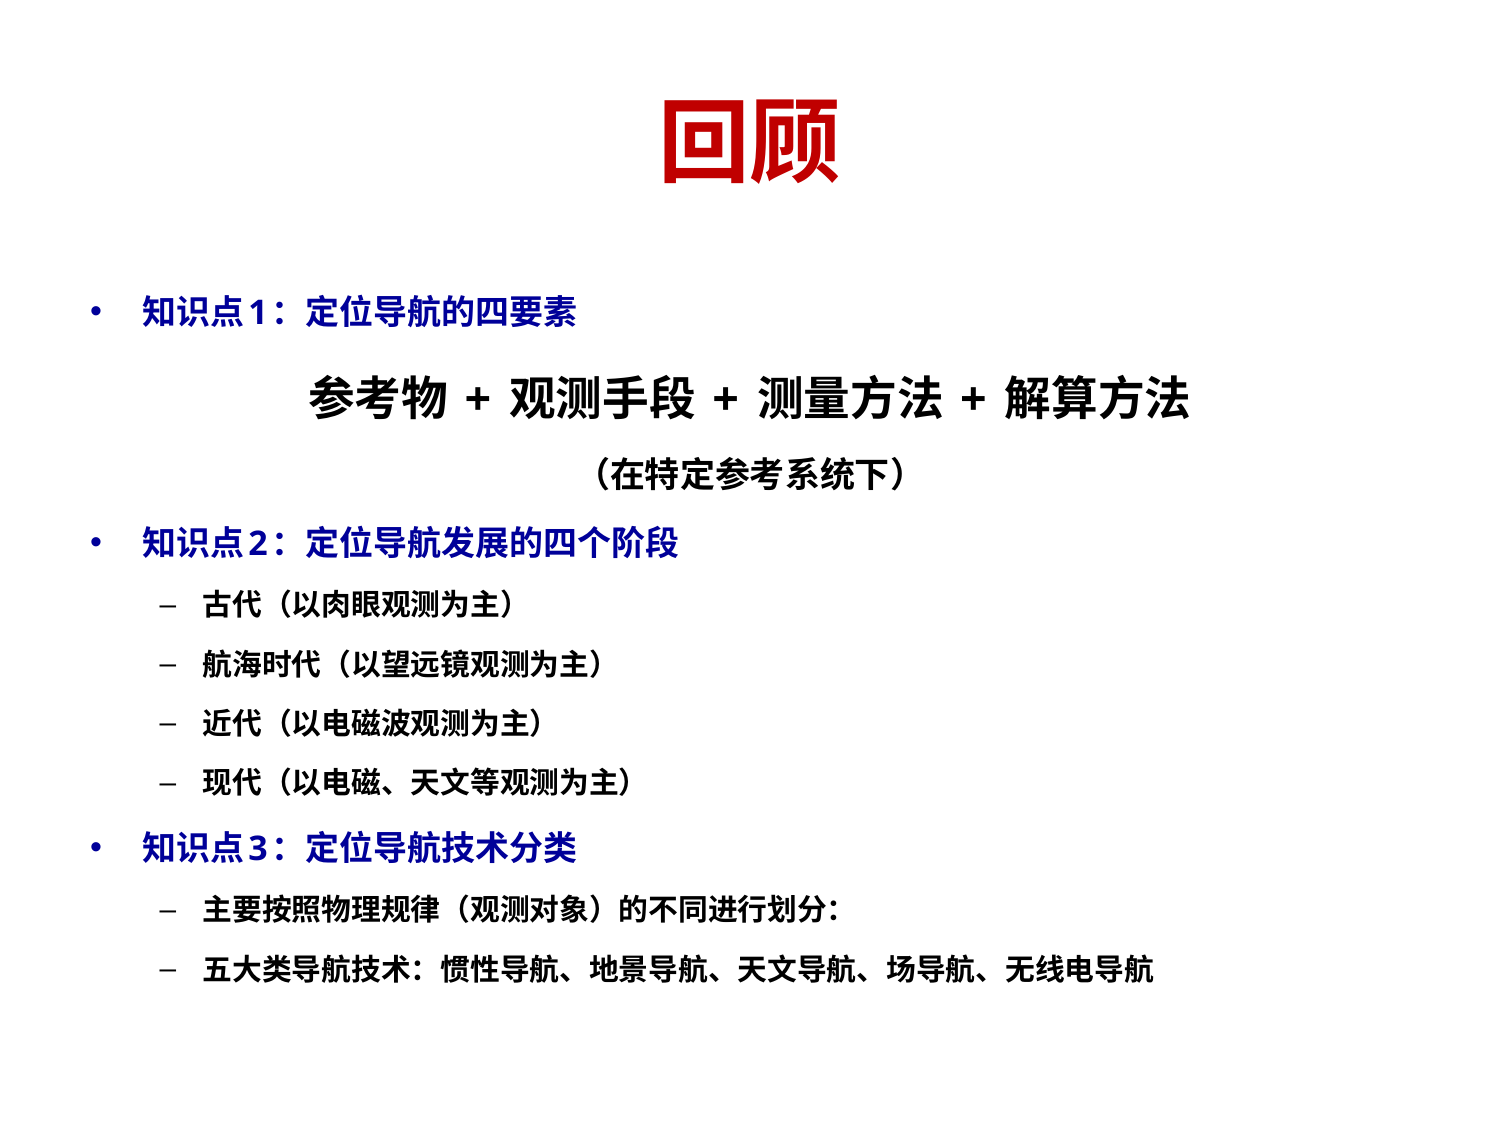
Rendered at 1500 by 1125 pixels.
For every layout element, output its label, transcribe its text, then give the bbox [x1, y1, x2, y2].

title 回顾 [75, 45, 1425, 233]
list 知识点1：定位导航的四要素 参考物 + 观测手段 + 测量方法 + 解算方法 （在特定参考系统下） 知识点2：定位导航发展的四个阶段 古代（以肉眼观测为主） 航海时代（以望远镜观测为主） 近代（以电磁波观测为主） 现代（以电磁、天文等观测为主） 知识点3：定位导航技术分类 主要按照物理规律（观测对象）的不同进行划分： 五大类导航技术：惯性导航、地景导航、天文导航、场导航、无线电导航 [75, 262, 1425, 1005]
